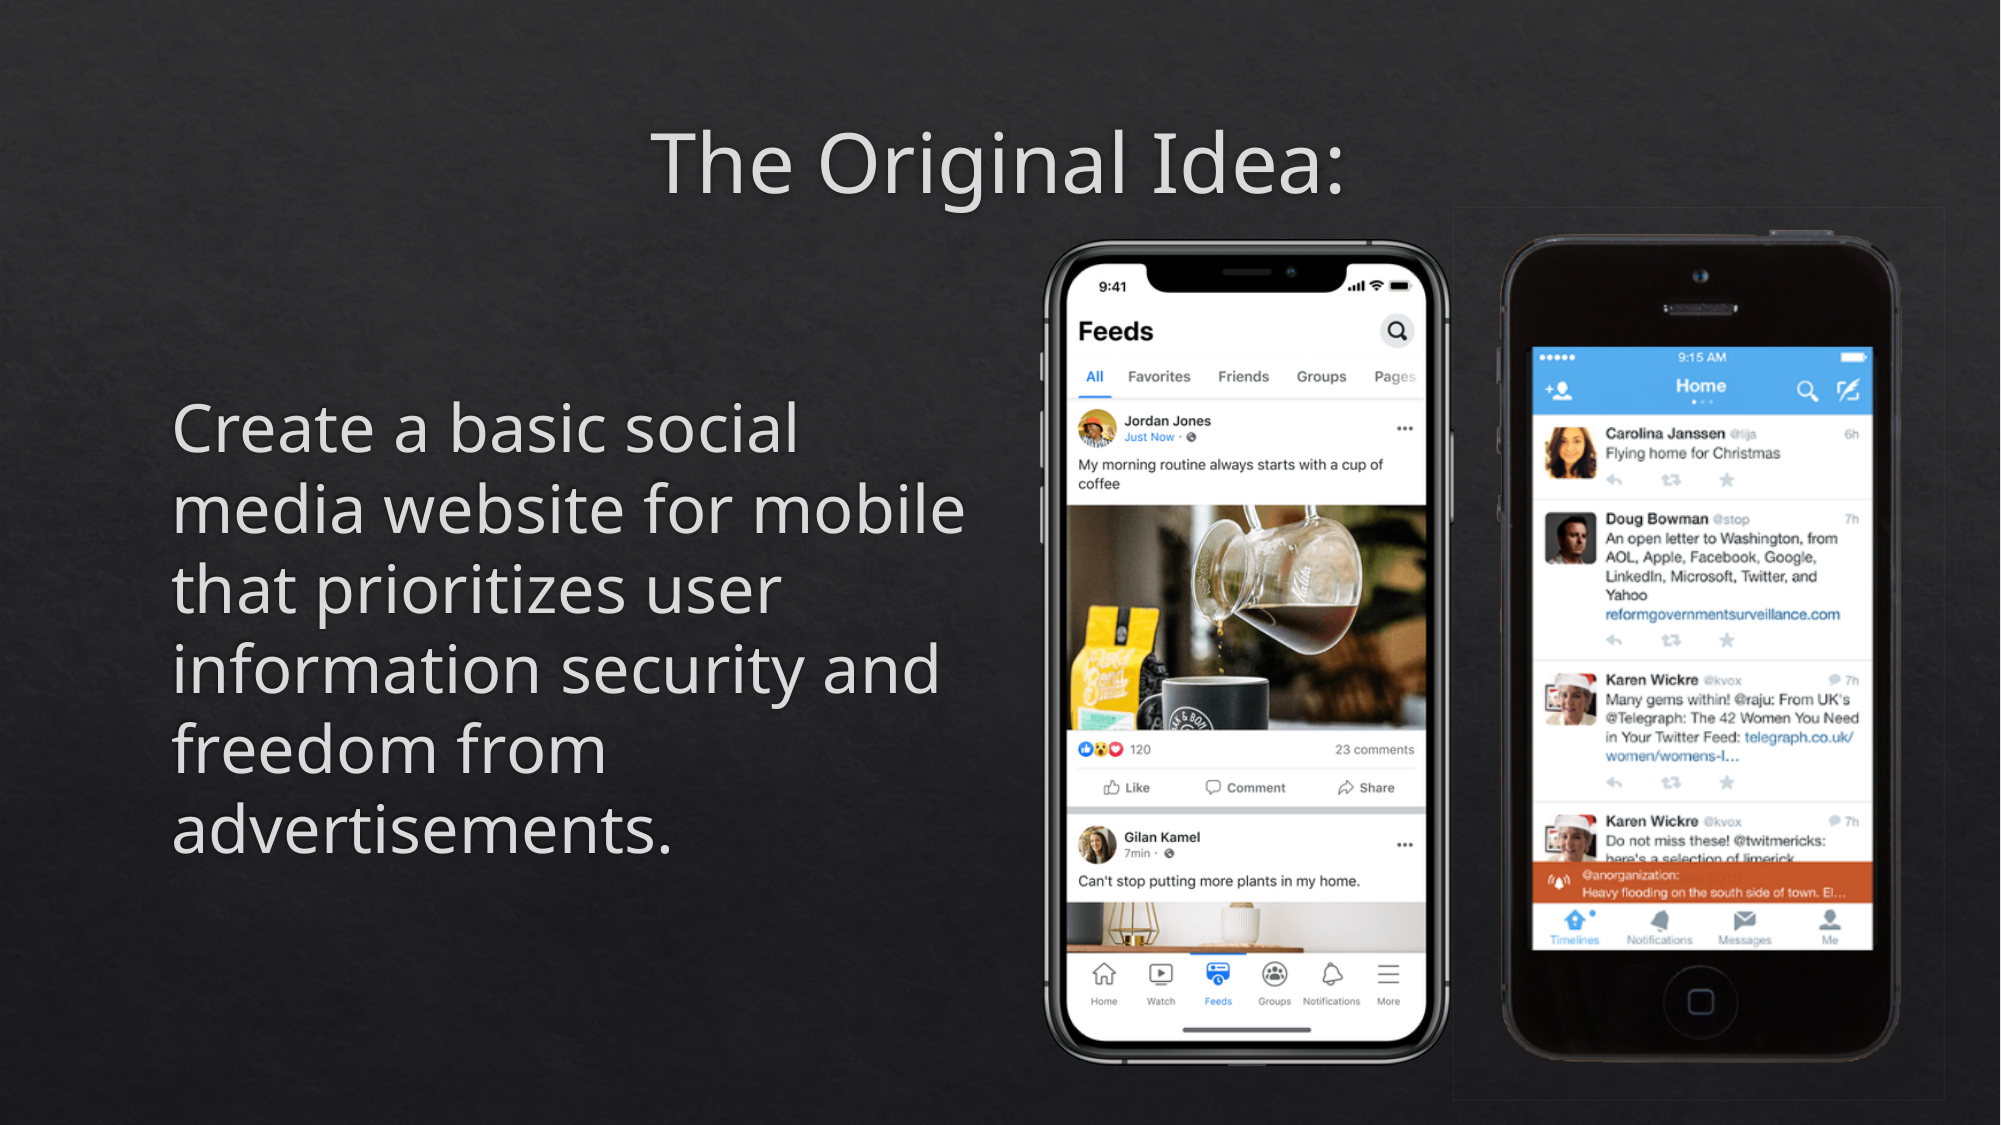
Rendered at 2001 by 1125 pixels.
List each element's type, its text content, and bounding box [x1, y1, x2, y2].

picture [1040, 207, 1946, 1102]
title The Original Idea: [149, 80, 1849, 240]
list Create a basic social media website for mobile that prioritizes user information security and freedom from advertisements. [149, 378, 1016, 1045]
